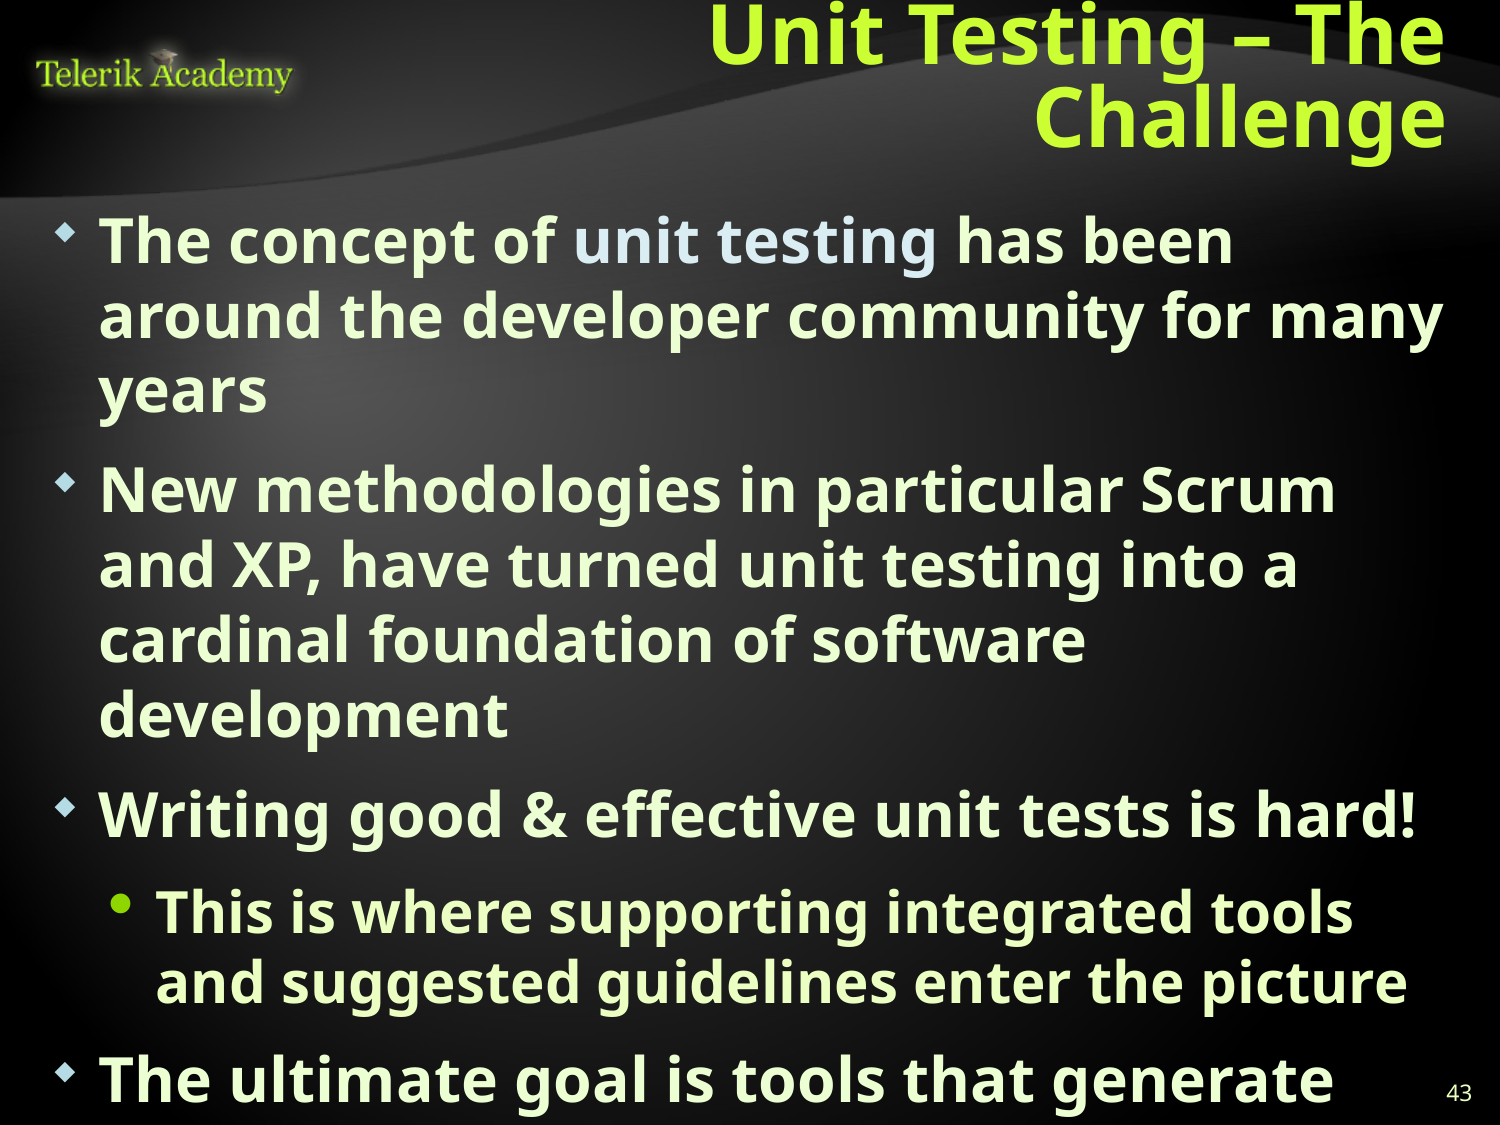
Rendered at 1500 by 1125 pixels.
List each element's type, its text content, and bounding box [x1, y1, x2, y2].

list The concept of unit testing has been around the developer community for many years New methodologies in particular Scrum and XP, have turned unit testing into a cardinal foundation of software development Writing good & effective unit tests is hard! This is where supporting integrated tools and suggested guidelines enter the picture The ultimate goal is tools that generate unit tests automatically [37, 193, 1463, 1075]
title Unit Testing – The Challenge [300, 12, 1463, 150]
picture [0, 0, 1500, 1125]
slide_number 43 [1412, 1074, 1488, 1113]
